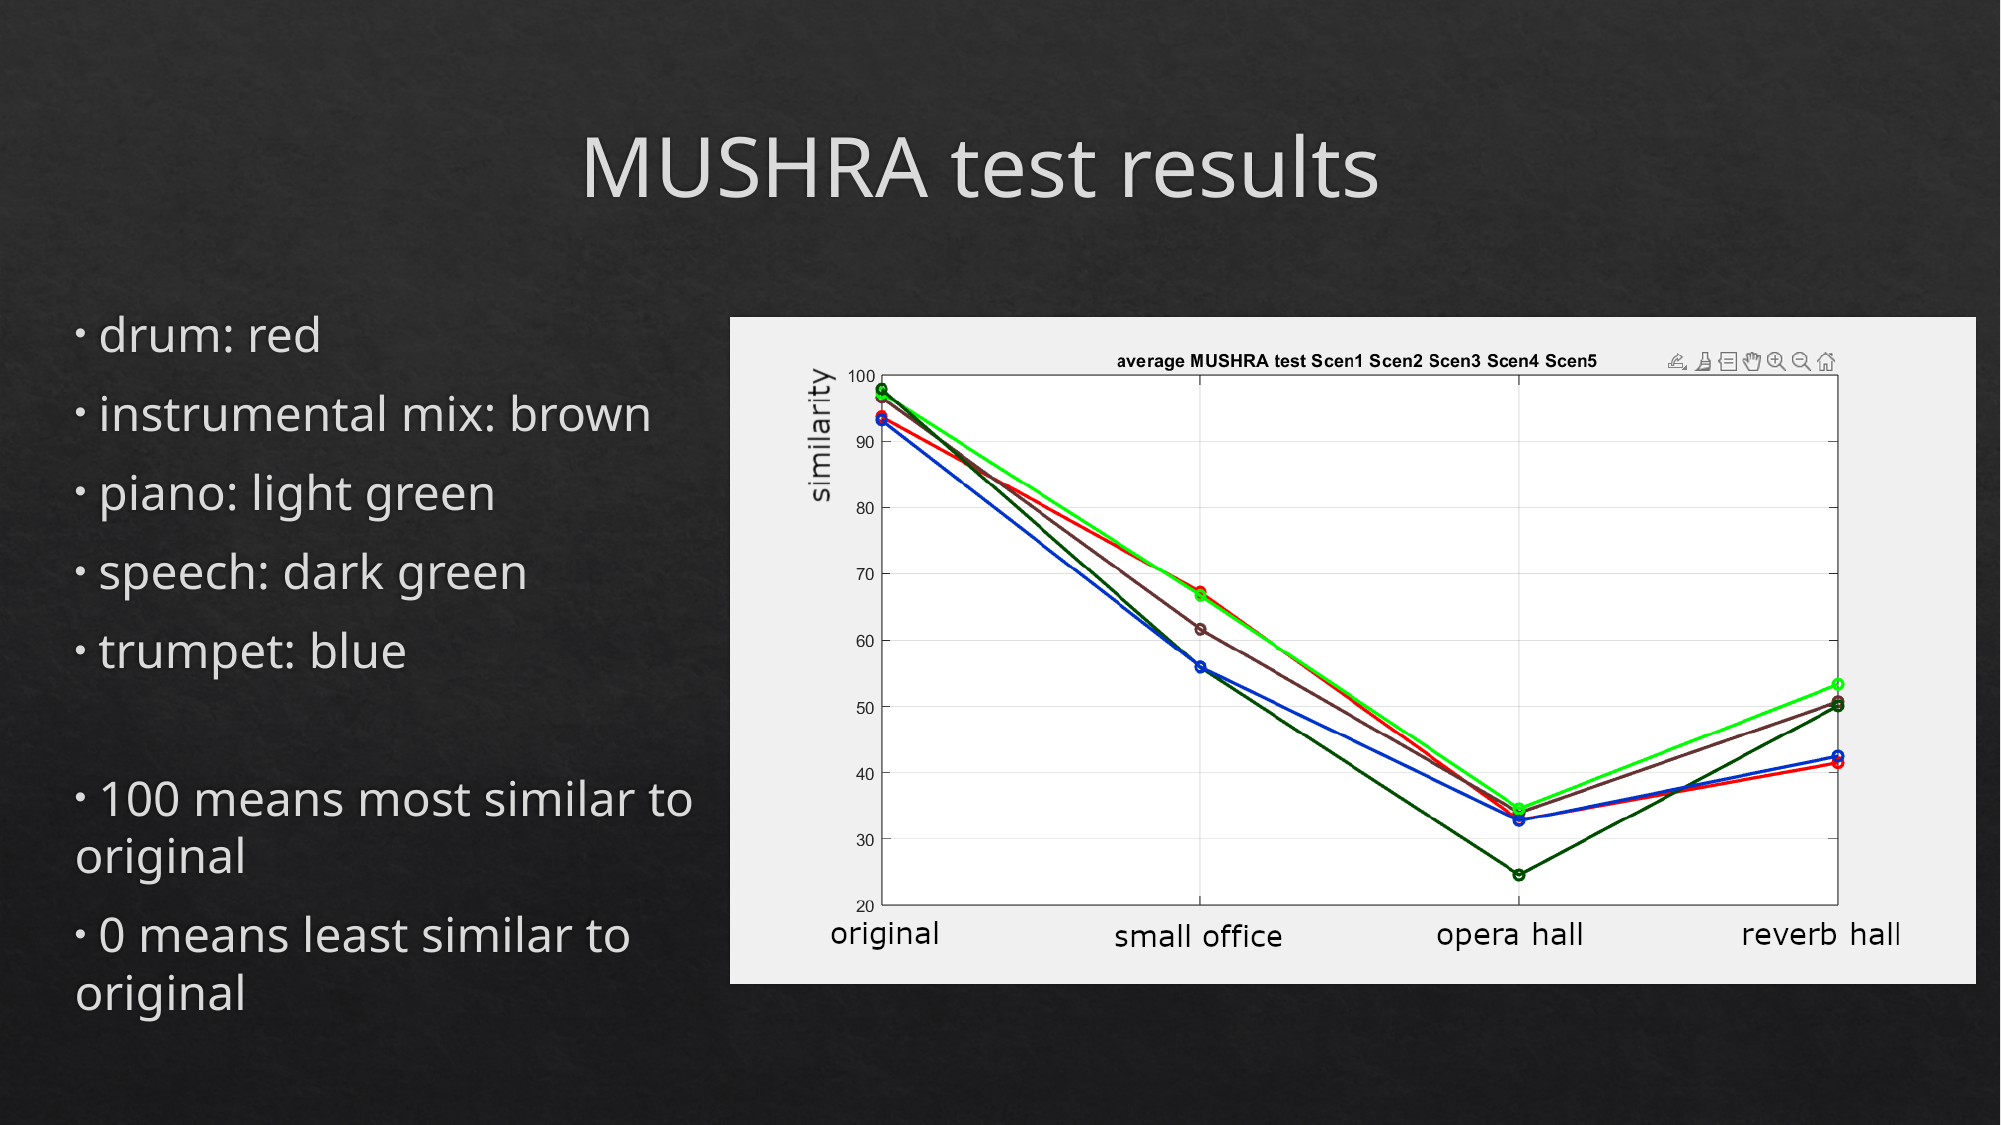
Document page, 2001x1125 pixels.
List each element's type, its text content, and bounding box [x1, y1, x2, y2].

list drum: red instrumental mix: brown piano: light green speech: dark green trumpet: blue 100 means most similar to original 0 means least similar to original [59, 296, 713, 1034]
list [730, 317, 1976, 985]
title MUSHRA test results [386, 0, 1576, 222]
